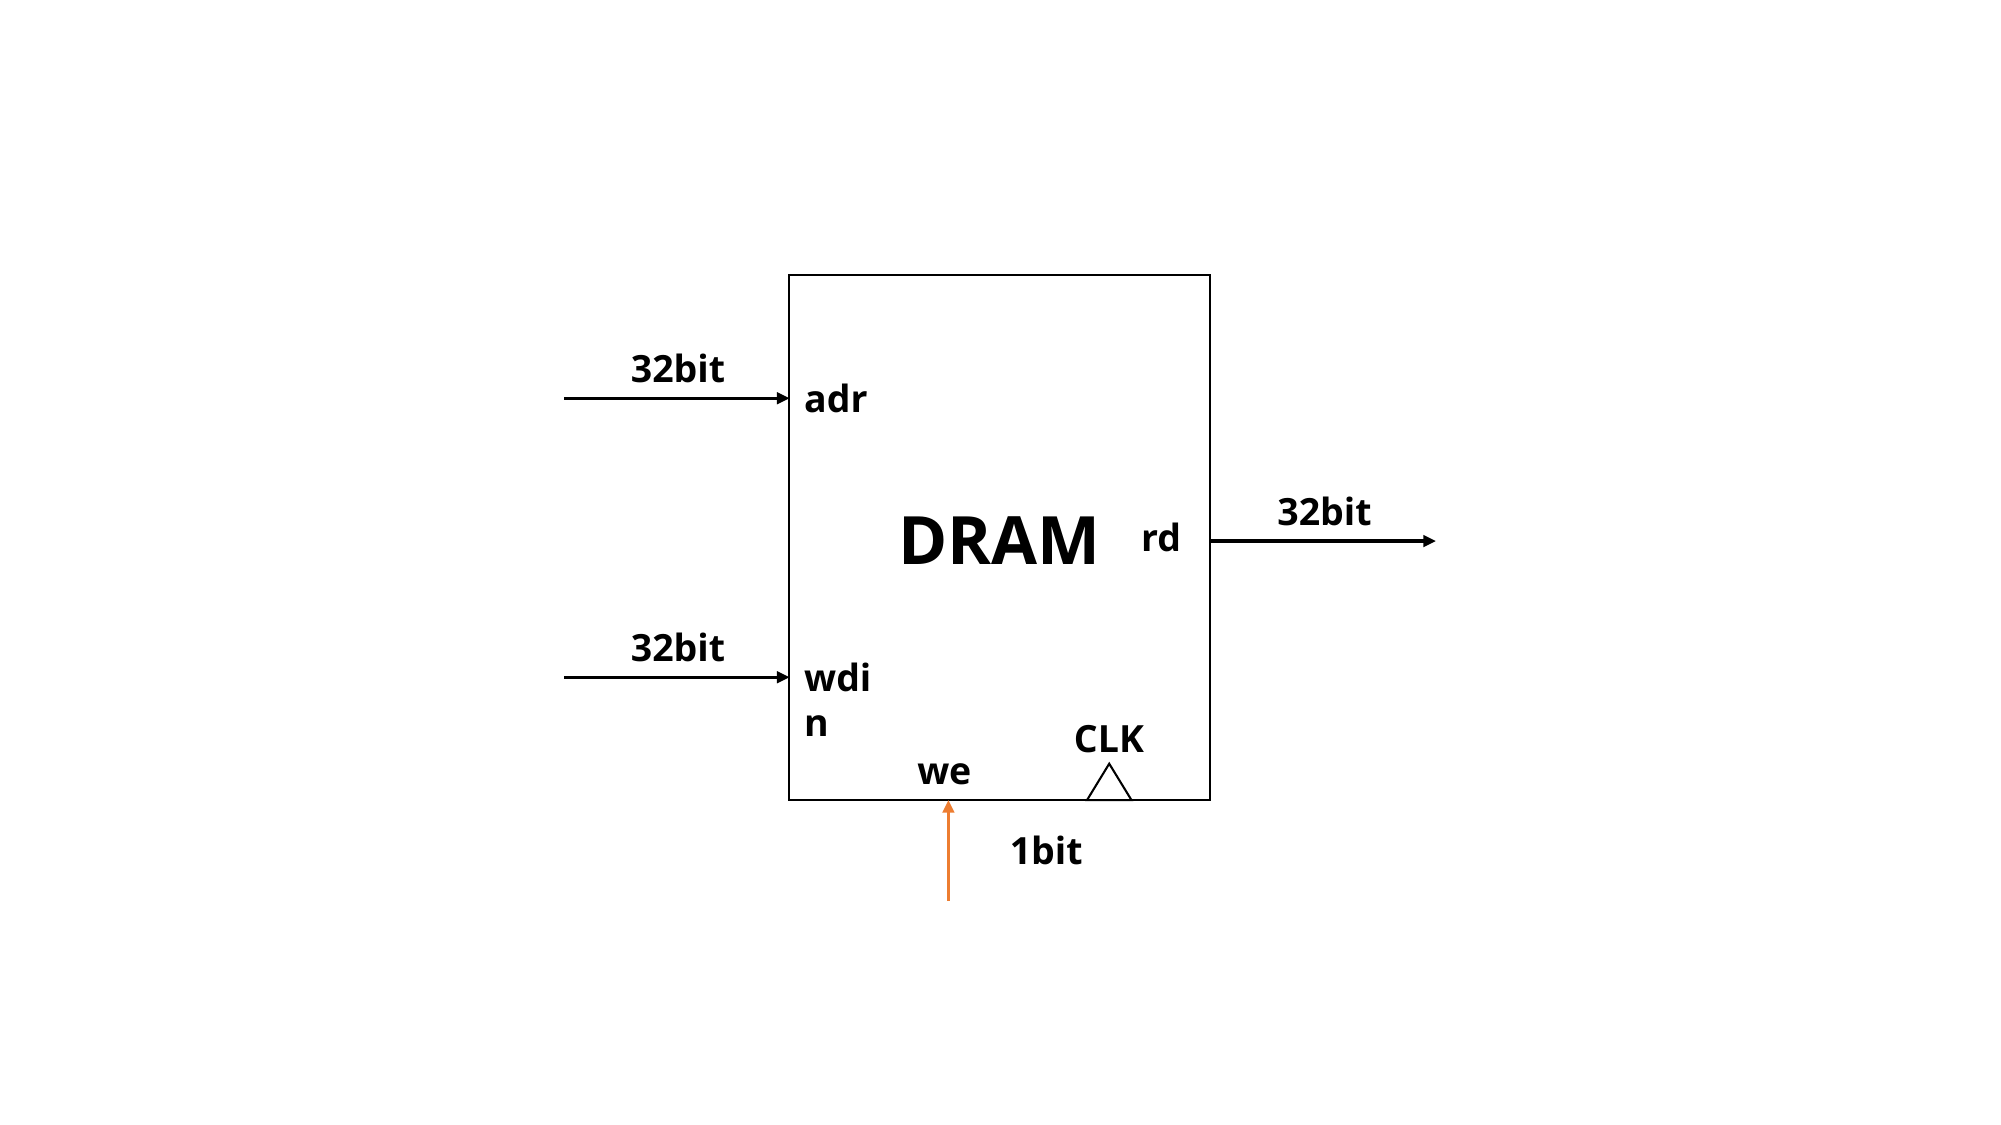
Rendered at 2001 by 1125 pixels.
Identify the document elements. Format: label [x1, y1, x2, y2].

text_box [564, 274, 1436, 901]
